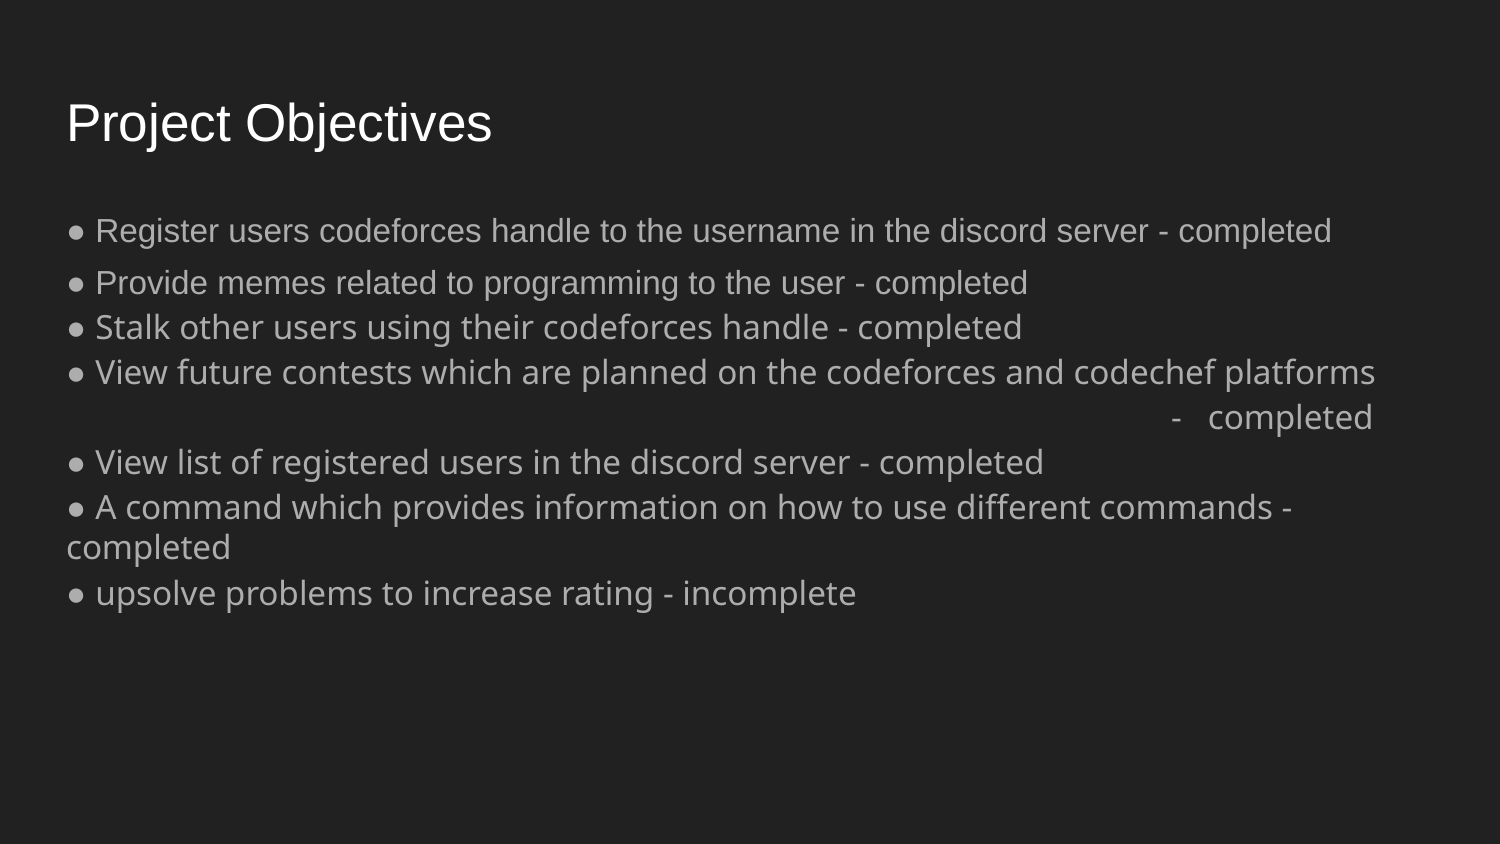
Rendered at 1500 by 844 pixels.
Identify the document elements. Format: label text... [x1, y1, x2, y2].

title Project Objectives [51, 72, 1449, 167]
list ● Register users codeforces handle to the username in the discord server - completed ● Provide memes related to programming to the user - completed ● Stalk other users using their codeforces handle - completed ● View future contests which are planned on the codeforces and codechef platforms - completed ● View list of registered users in the discord server - completed ● A command which provides information on how to use different commands - completed ● upsolve problems to increase rating - incomplete [51, 189, 1449, 750]
